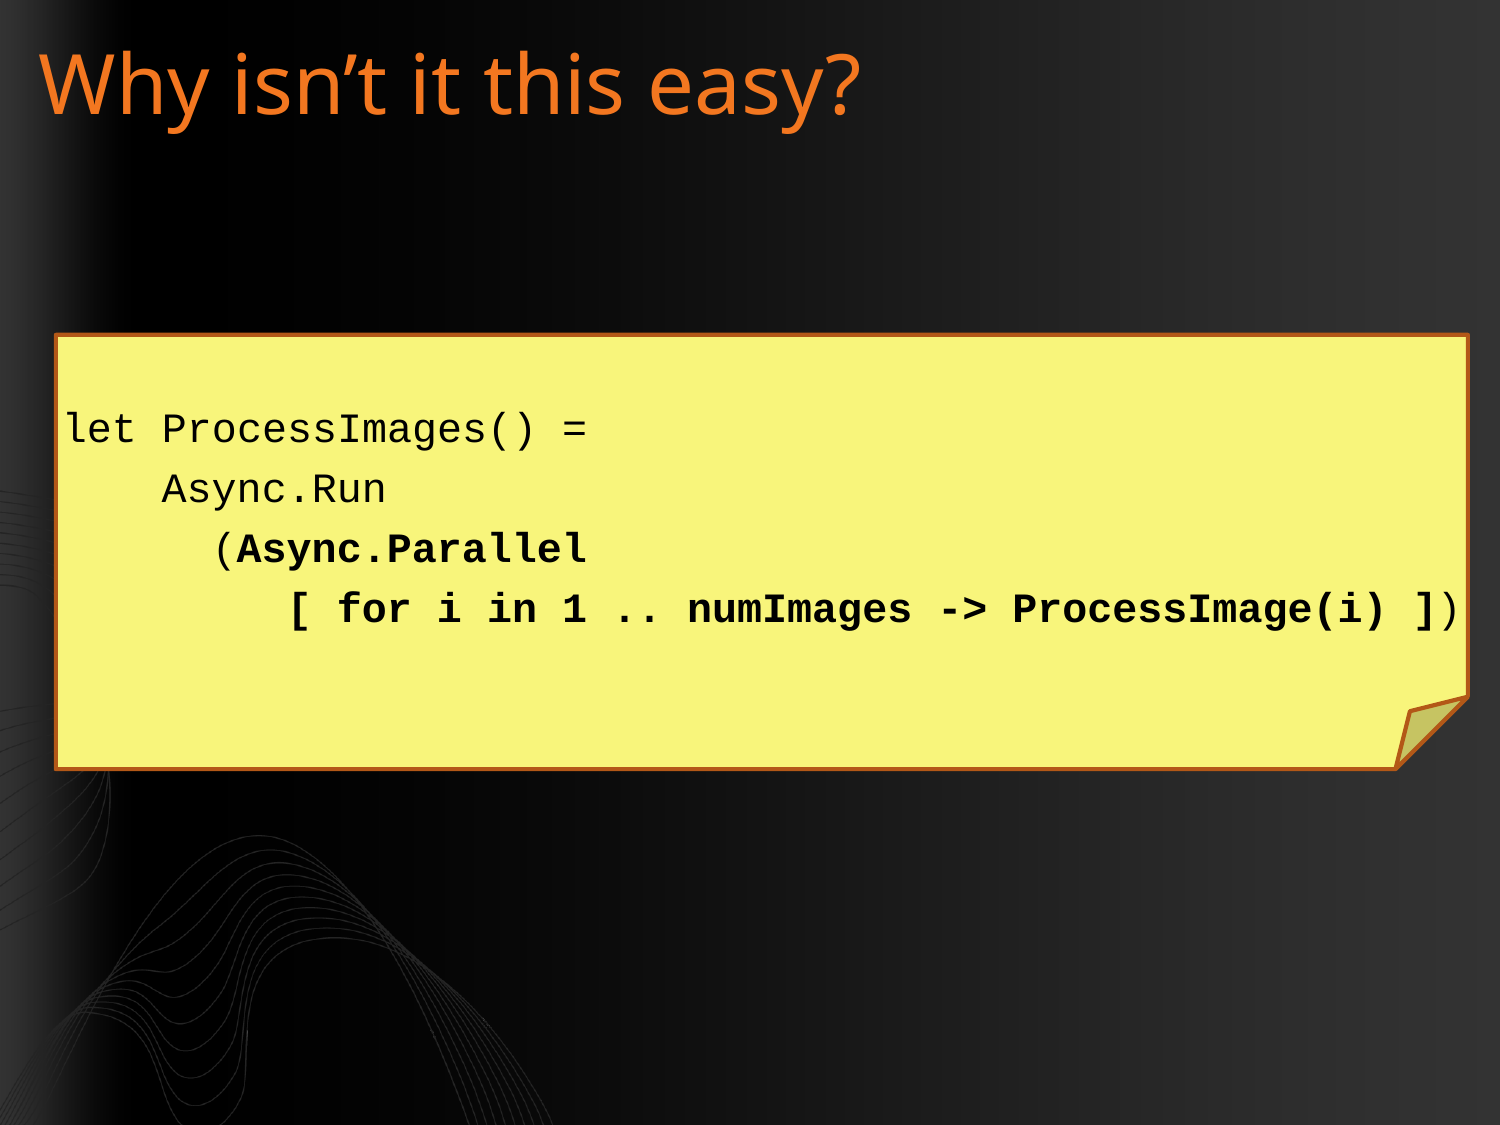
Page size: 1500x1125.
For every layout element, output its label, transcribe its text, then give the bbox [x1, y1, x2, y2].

text_box let ProcessImages() = Async.Run (Async.Parallel [ for i in 1 .. numImages -> ProcessImage(i) ]) [53, 332, 1470, 772]
picture [0, 0, 1500, 1125]
title Why isn’t it this easy? [23, 23, 1466, 124]
